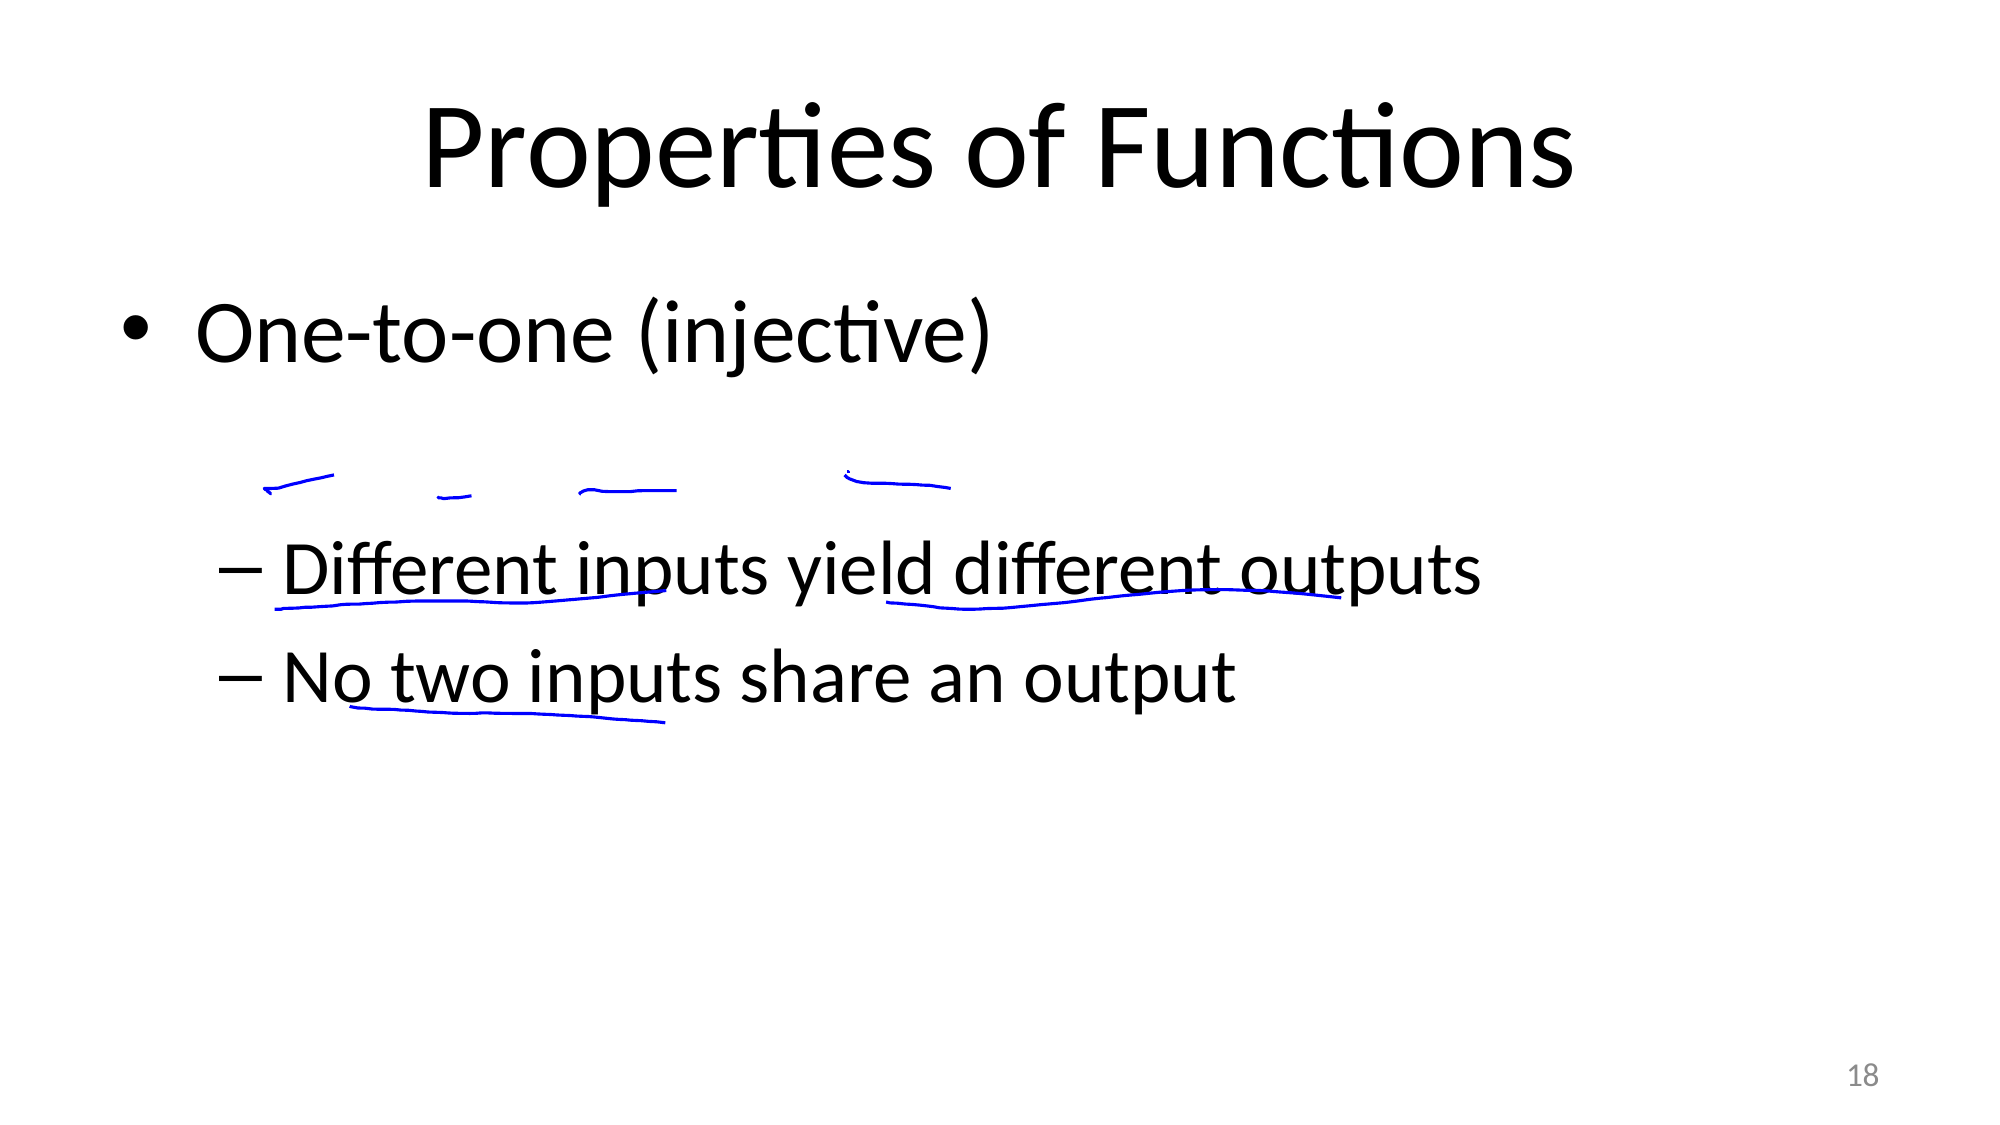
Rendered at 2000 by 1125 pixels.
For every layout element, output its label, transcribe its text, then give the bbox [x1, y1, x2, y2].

text_box [340, 603, 359, 607]
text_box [844, 471, 951, 489]
text_box [437, 495, 472, 500]
text_box [885, 588, 1342, 611]
text_box [618, 591, 636, 596]
text_box [377, 601, 395, 605]
text_box [579, 488, 677, 495]
text_box [349, 705, 666, 724]
text_box [469, 599, 485, 603]
text_box [362, 602, 374, 606]
title Properties of Functions [99, 45, 1900, 233]
text_box [489, 593, 607, 604]
text_box [398, 600, 414, 604]
text_box [263, 474, 335, 495]
slide_number 18 [1432, 1042, 1900, 1103]
text_box [274, 607, 296, 611]
text_box [639, 589, 667, 594]
